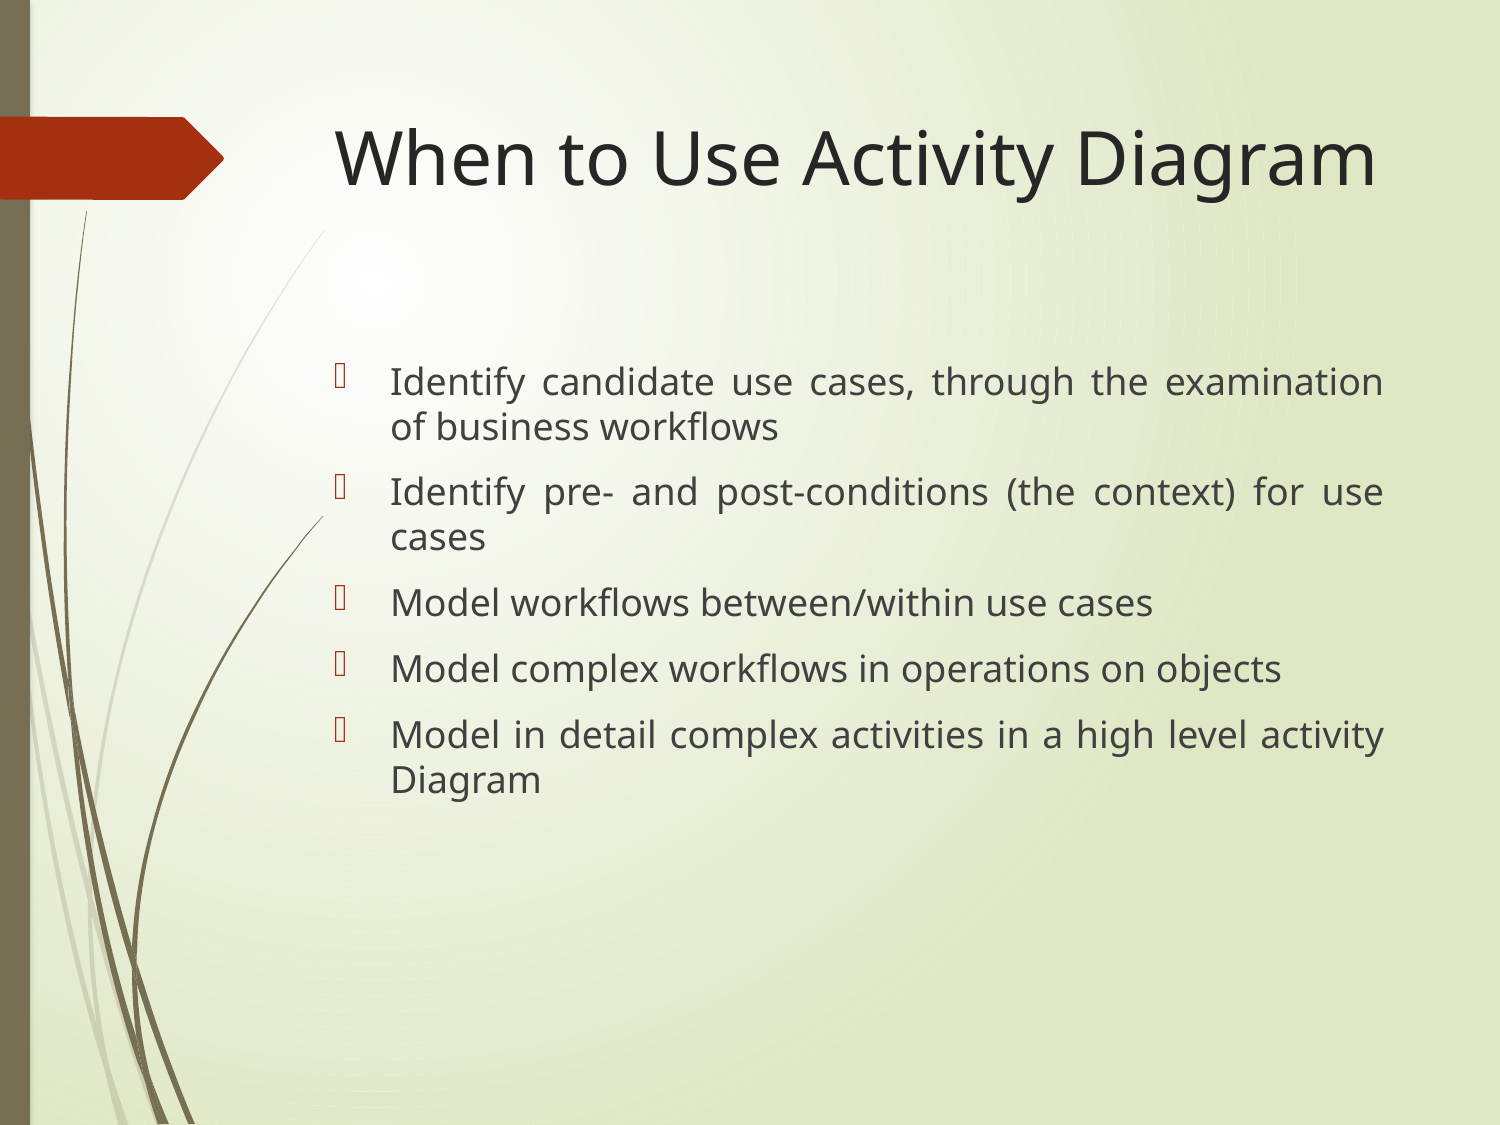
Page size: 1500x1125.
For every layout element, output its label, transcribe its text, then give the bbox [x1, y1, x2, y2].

list Identify candidate use cases, through the examination of business workflows Identify pre- and post-conditions (the context) for use cases Model workflows between/within use cases Model complex workflows in operations on objects Model in detail complex activities in a high level activity Diagram [318, 350, 1400, 970]
title When to Use Activity Diagram [319, 102, 1400, 313]
